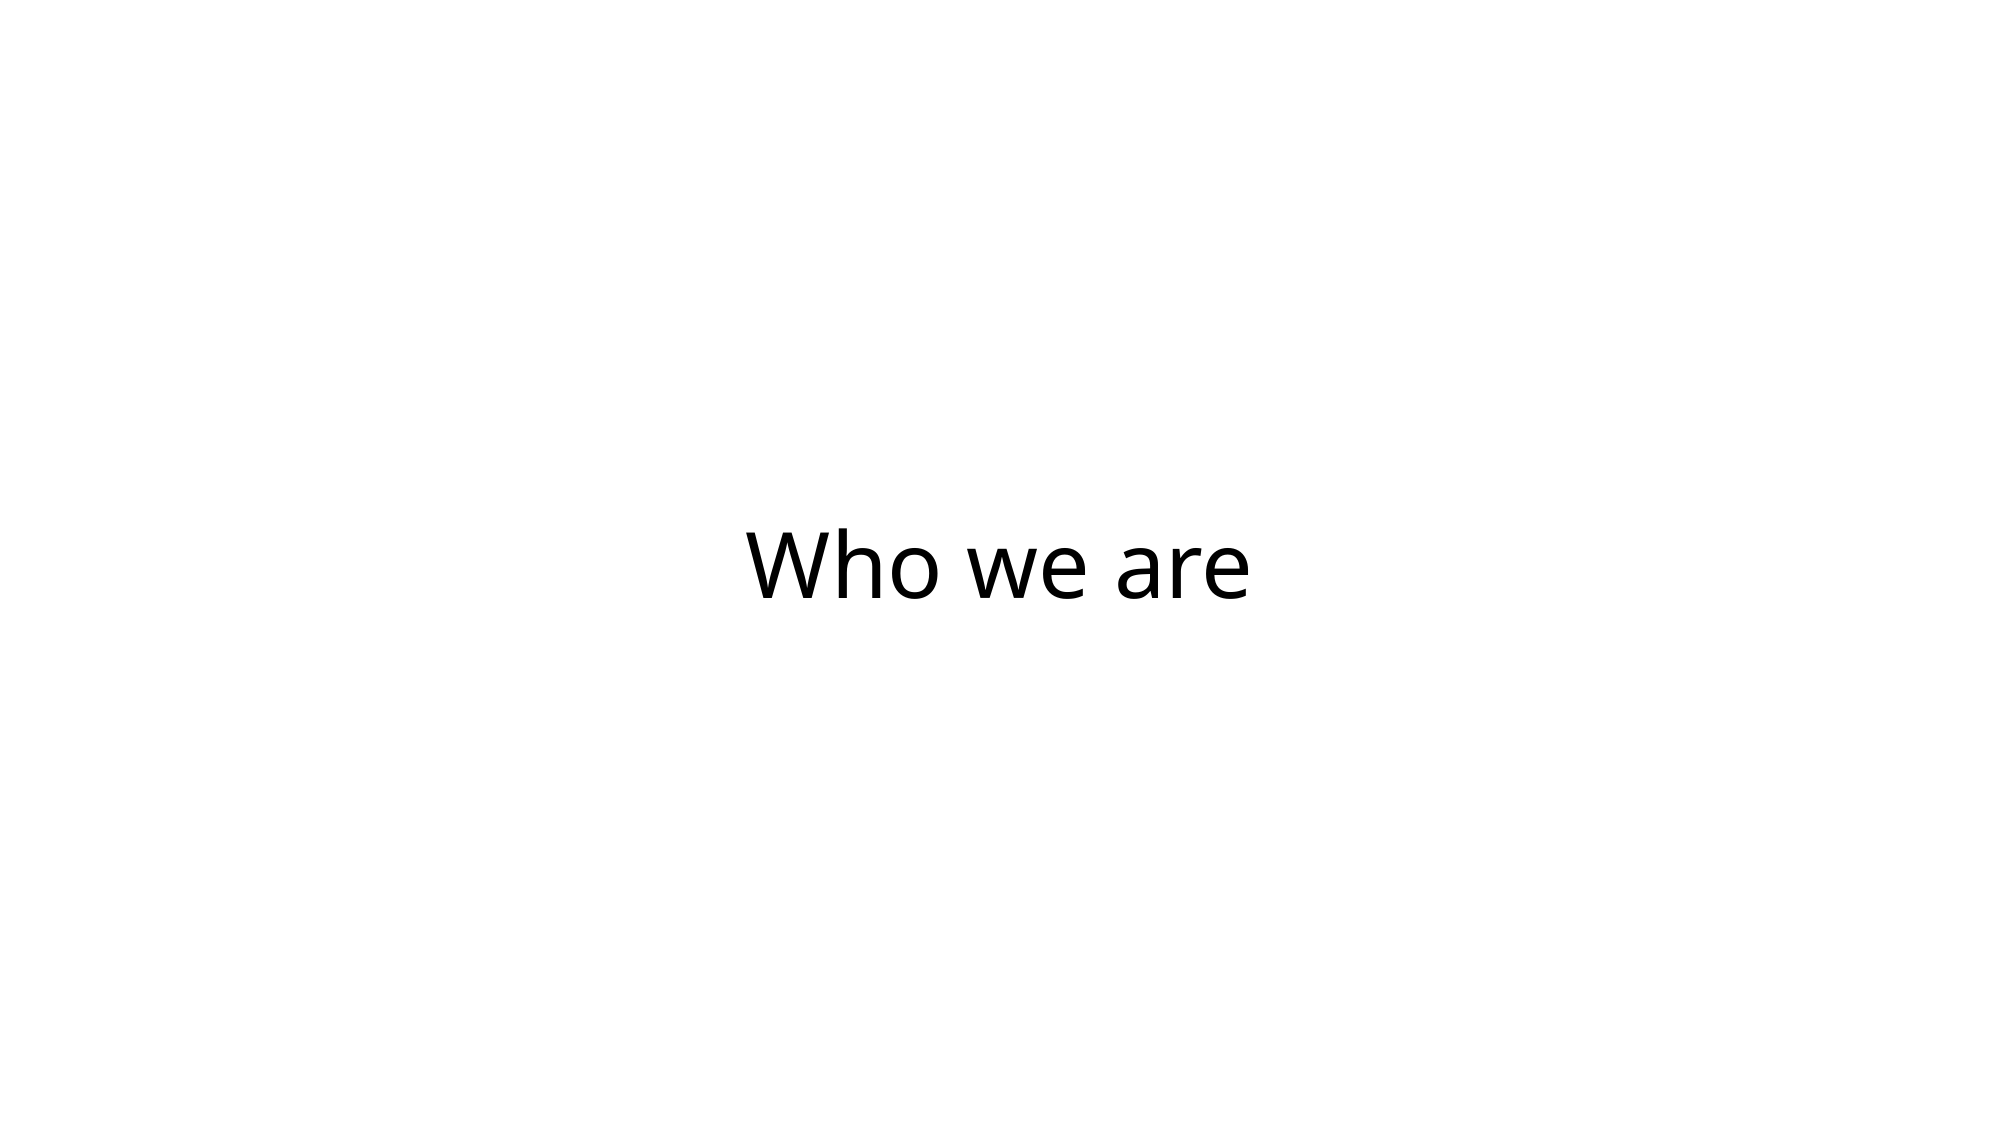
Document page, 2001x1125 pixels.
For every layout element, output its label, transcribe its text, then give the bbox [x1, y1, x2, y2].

text_box Who we are [731, 499, 1269, 624]
